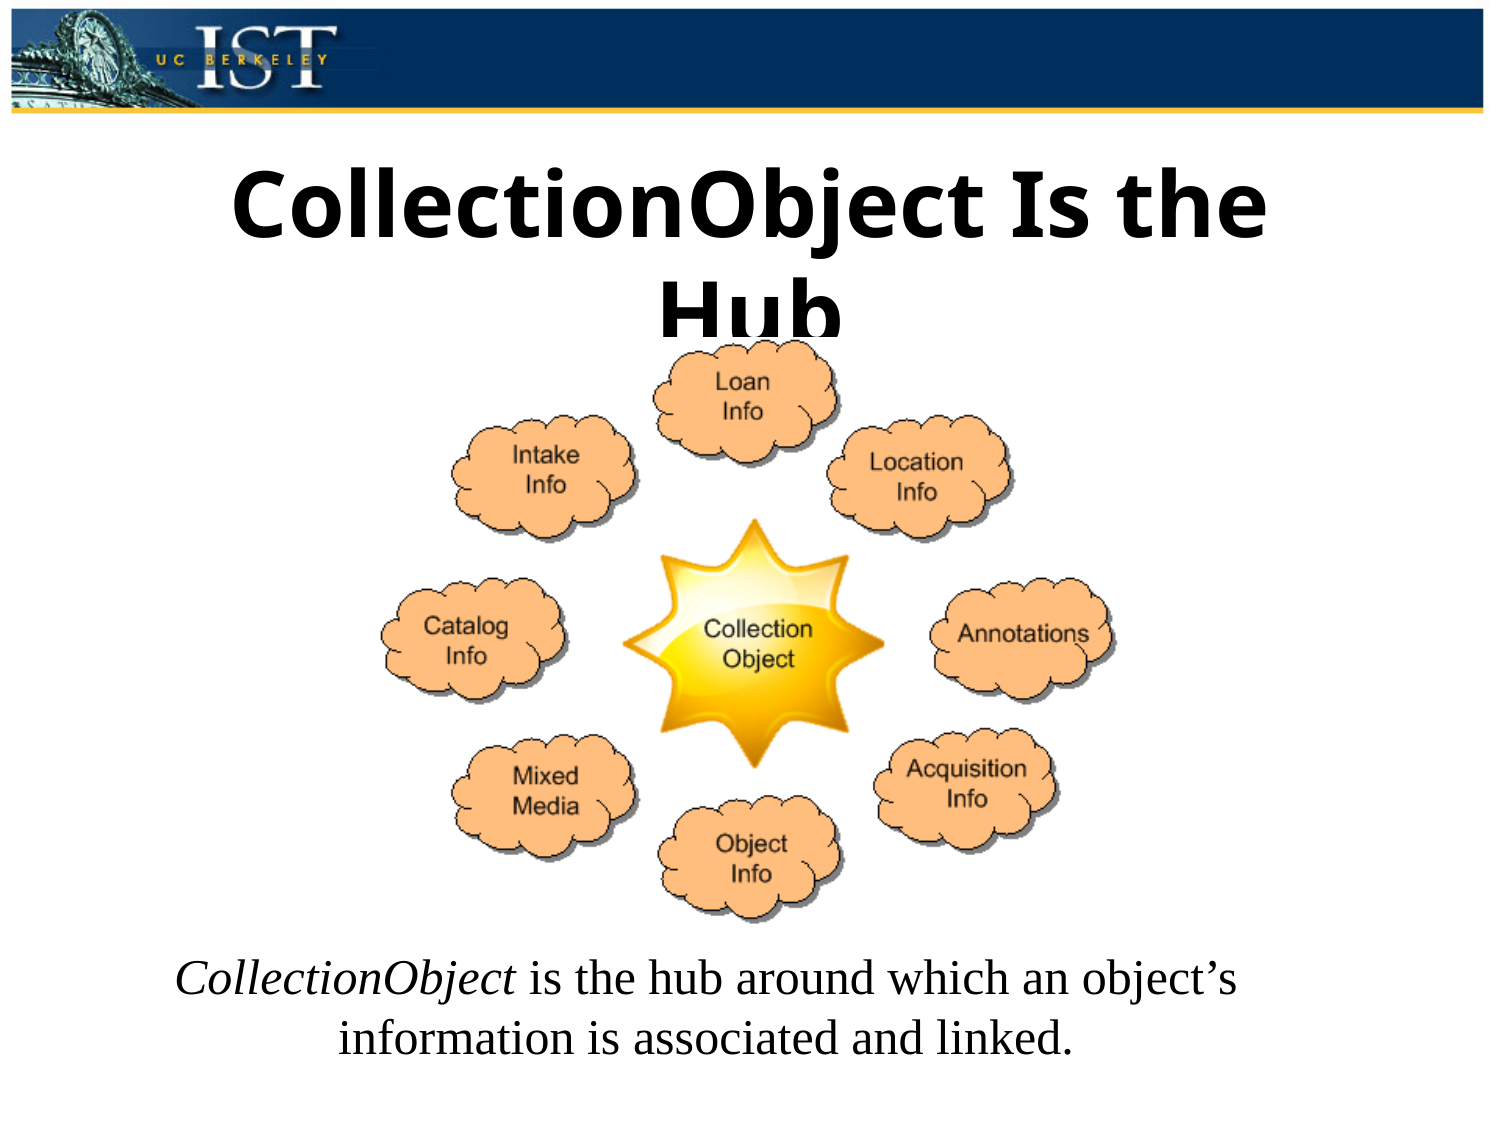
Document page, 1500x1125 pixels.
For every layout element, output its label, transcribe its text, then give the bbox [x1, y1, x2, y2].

title CollectionObject Is the Hub [112, 162, 1388, 351]
picture [0, 0, 1500, 1125]
text_box CollectionObject is the hub around which an object’s information is associated and linked. [149, 937, 1263, 1073]
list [377, 337, 1123, 927]
